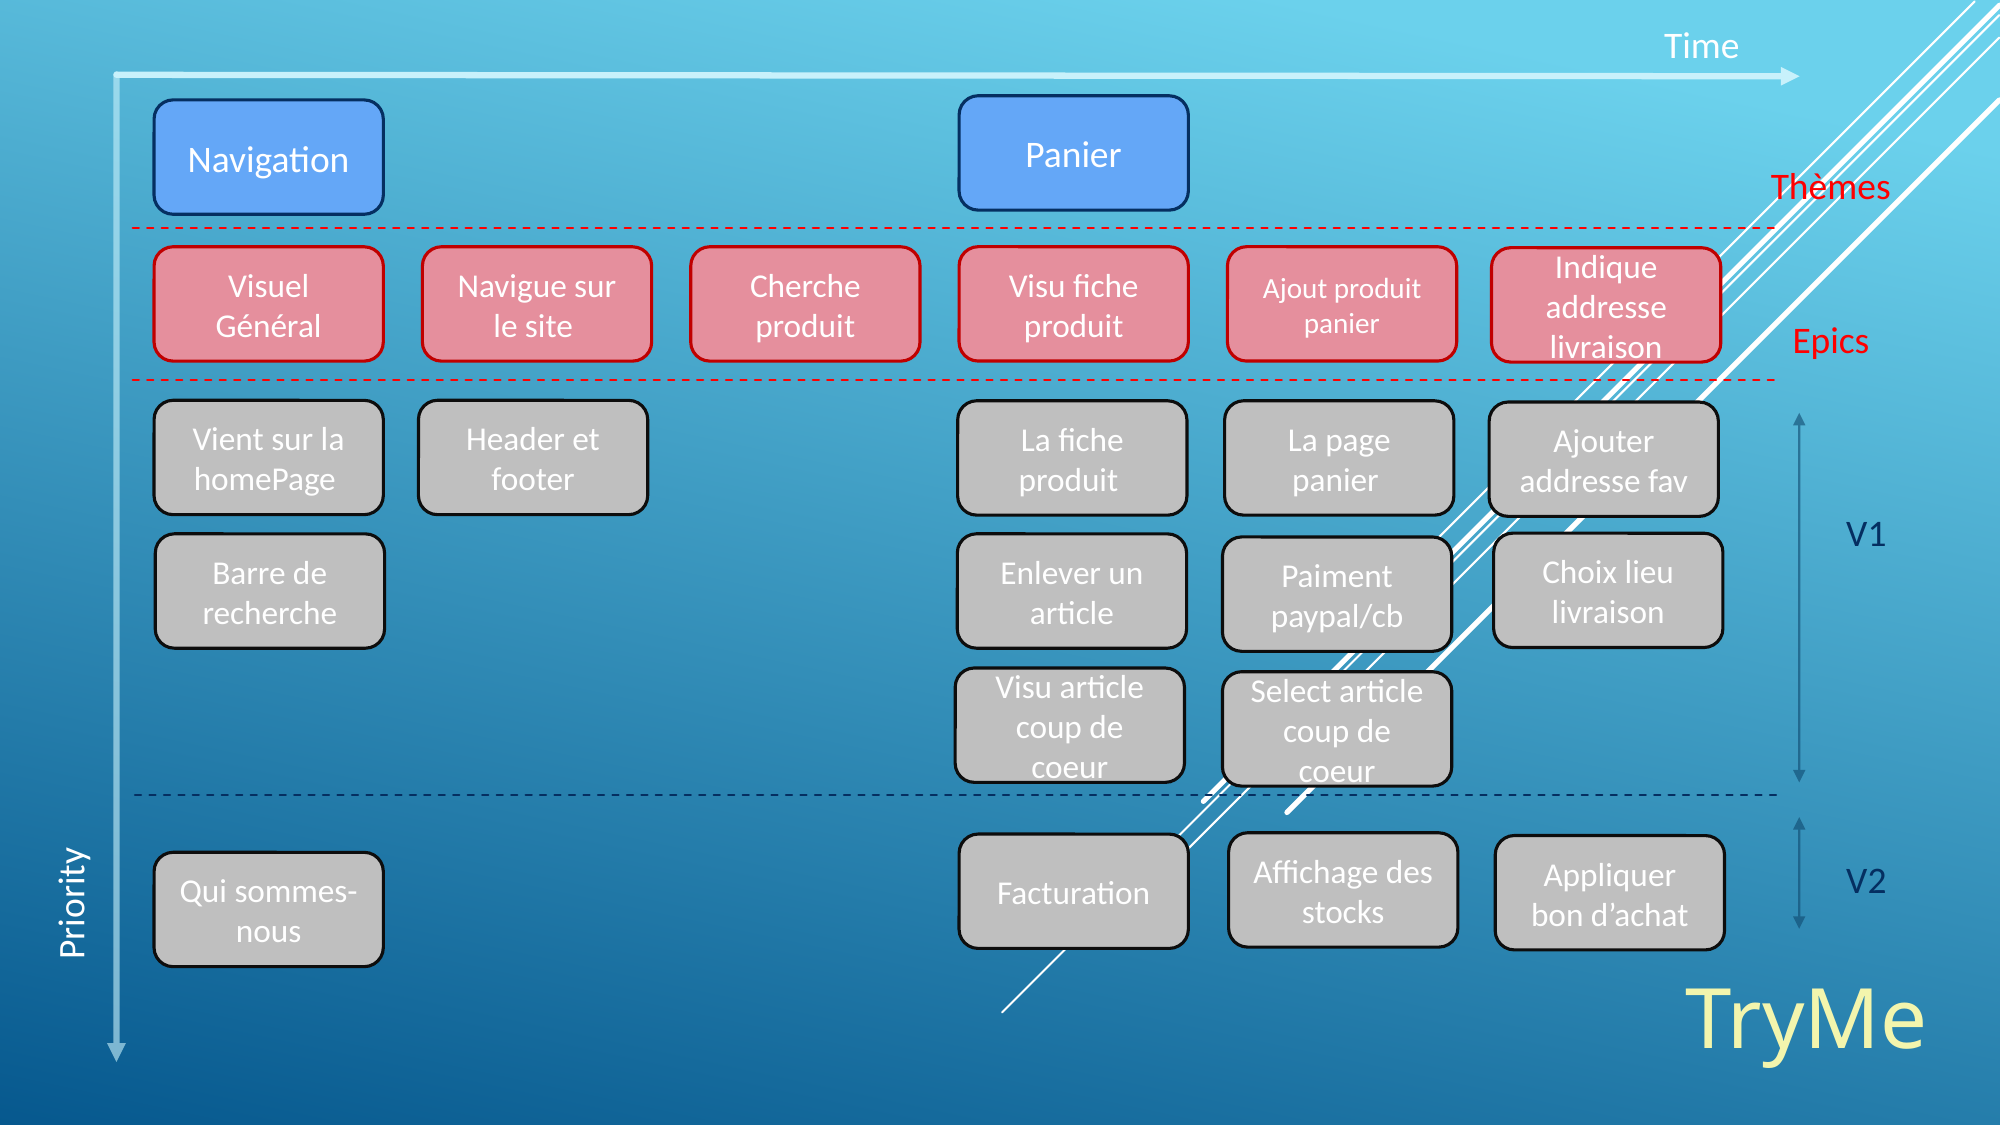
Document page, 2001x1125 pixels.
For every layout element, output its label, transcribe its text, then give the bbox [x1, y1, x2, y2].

text_box La page panier [1223, 399, 1456, 517]
text_box Enlever un article [955, 532, 1188, 650]
text_box Qui sommes-nous [152, 850, 385, 968]
text_box TryMe [1649, 957, 1964, 1073]
text_box Vient sur la homePage [152, 398, 385, 516]
text_box Indique addresse livraison [1490, 246, 1723, 364]
text_box Visu fiche produit [957, 245, 1190, 363]
text_box Barre de recherche [153, 532, 386, 650]
text_box Cherche produit [689, 245, 922, 363]
text_box Facturation [957, 832, 1190, 950]
text_box Navigation [152, 98, 385, 216]
text_box Visuel Général [152, 245, 385, 363]
text_box Panier [957, 94, 1190, 212]
text_box Thèmes [1756, 154, 1908, 215]
text_box Select article coup de coeur [1221, 670, 1454, 788]
text_box Time [1649, 13, 1756, 74]
text_box V1 [1831, 501, 1903, 562]
text_box Priority [39, 831, 100, 975]
text_box Choix lieu livraison [1492, 531, 1725, 649]
text_box La fiche produit [956, 399, 1189, 517]
text_box Paiment paypal/cb [1221, 535, 1454, 653]
text_box Navigue sur le site [421, 245, 653, 363]
text_box Epics [1777, 308, 1886, 369]
text_box Visu article coup de coeur [953, 666, 1186, 784]
text_box V2 [1831, 848, 1903, 909]
text_box Appliquer bon d’achat [1493, 834, 1726, 952]
text_box Ajout produit panier [1226, 245, 1459, 363]
text_box Affichage des stocks [1227, 831, 1460, 949]
text_box Ajouter addresse fav [1487, 400, 1720, 518]
text_box Header et footer [417, 398, 650, 516]
